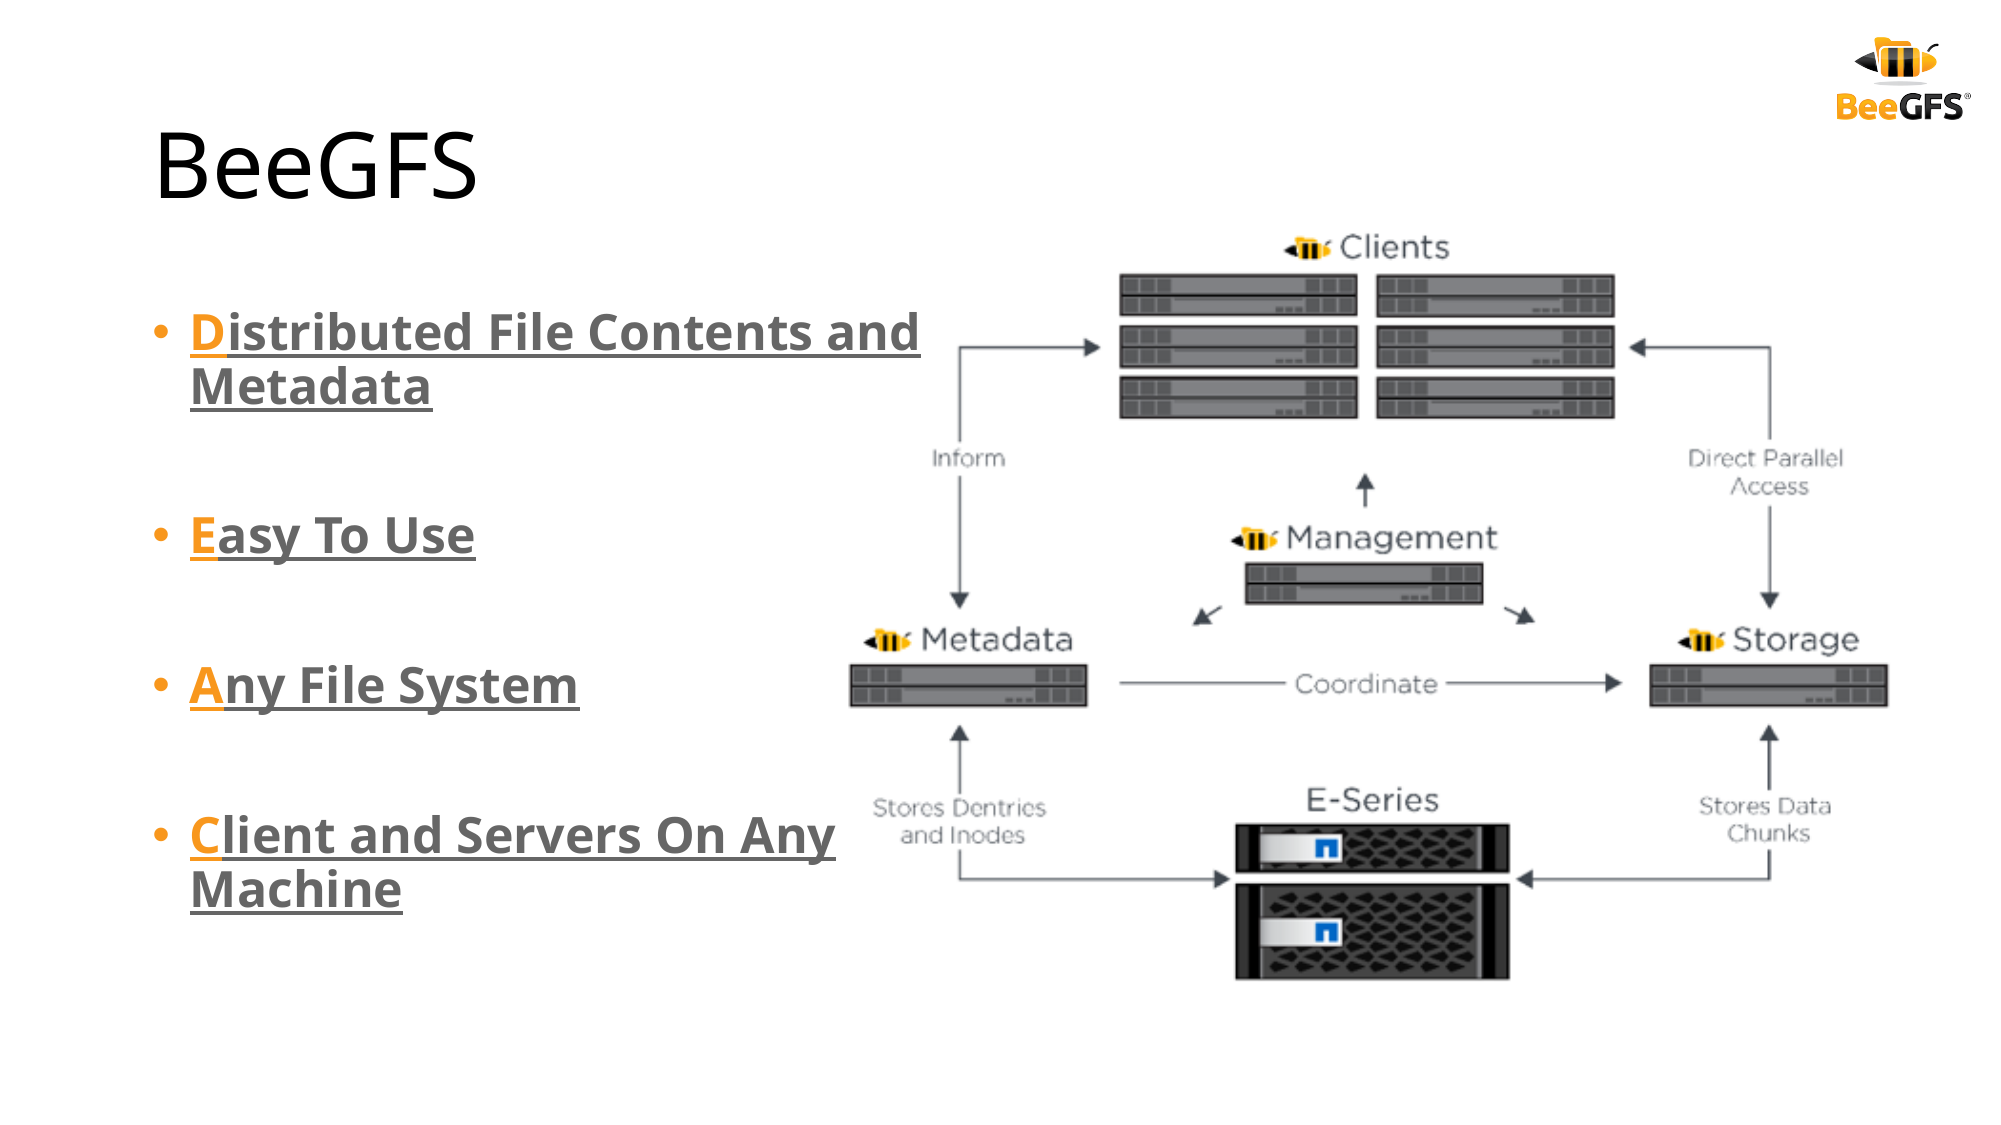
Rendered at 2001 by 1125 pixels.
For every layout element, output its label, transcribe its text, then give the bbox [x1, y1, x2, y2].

title BeeGFS [137, 59, 1863, 278]
picture [797, 219, 1940, 985]
list Distributed File Contents and Metadata Easy To Use Any File System Client and Servers On Any Machine [137, 299, 960, 1014]
picture [1837, 37, 1971, 120]
